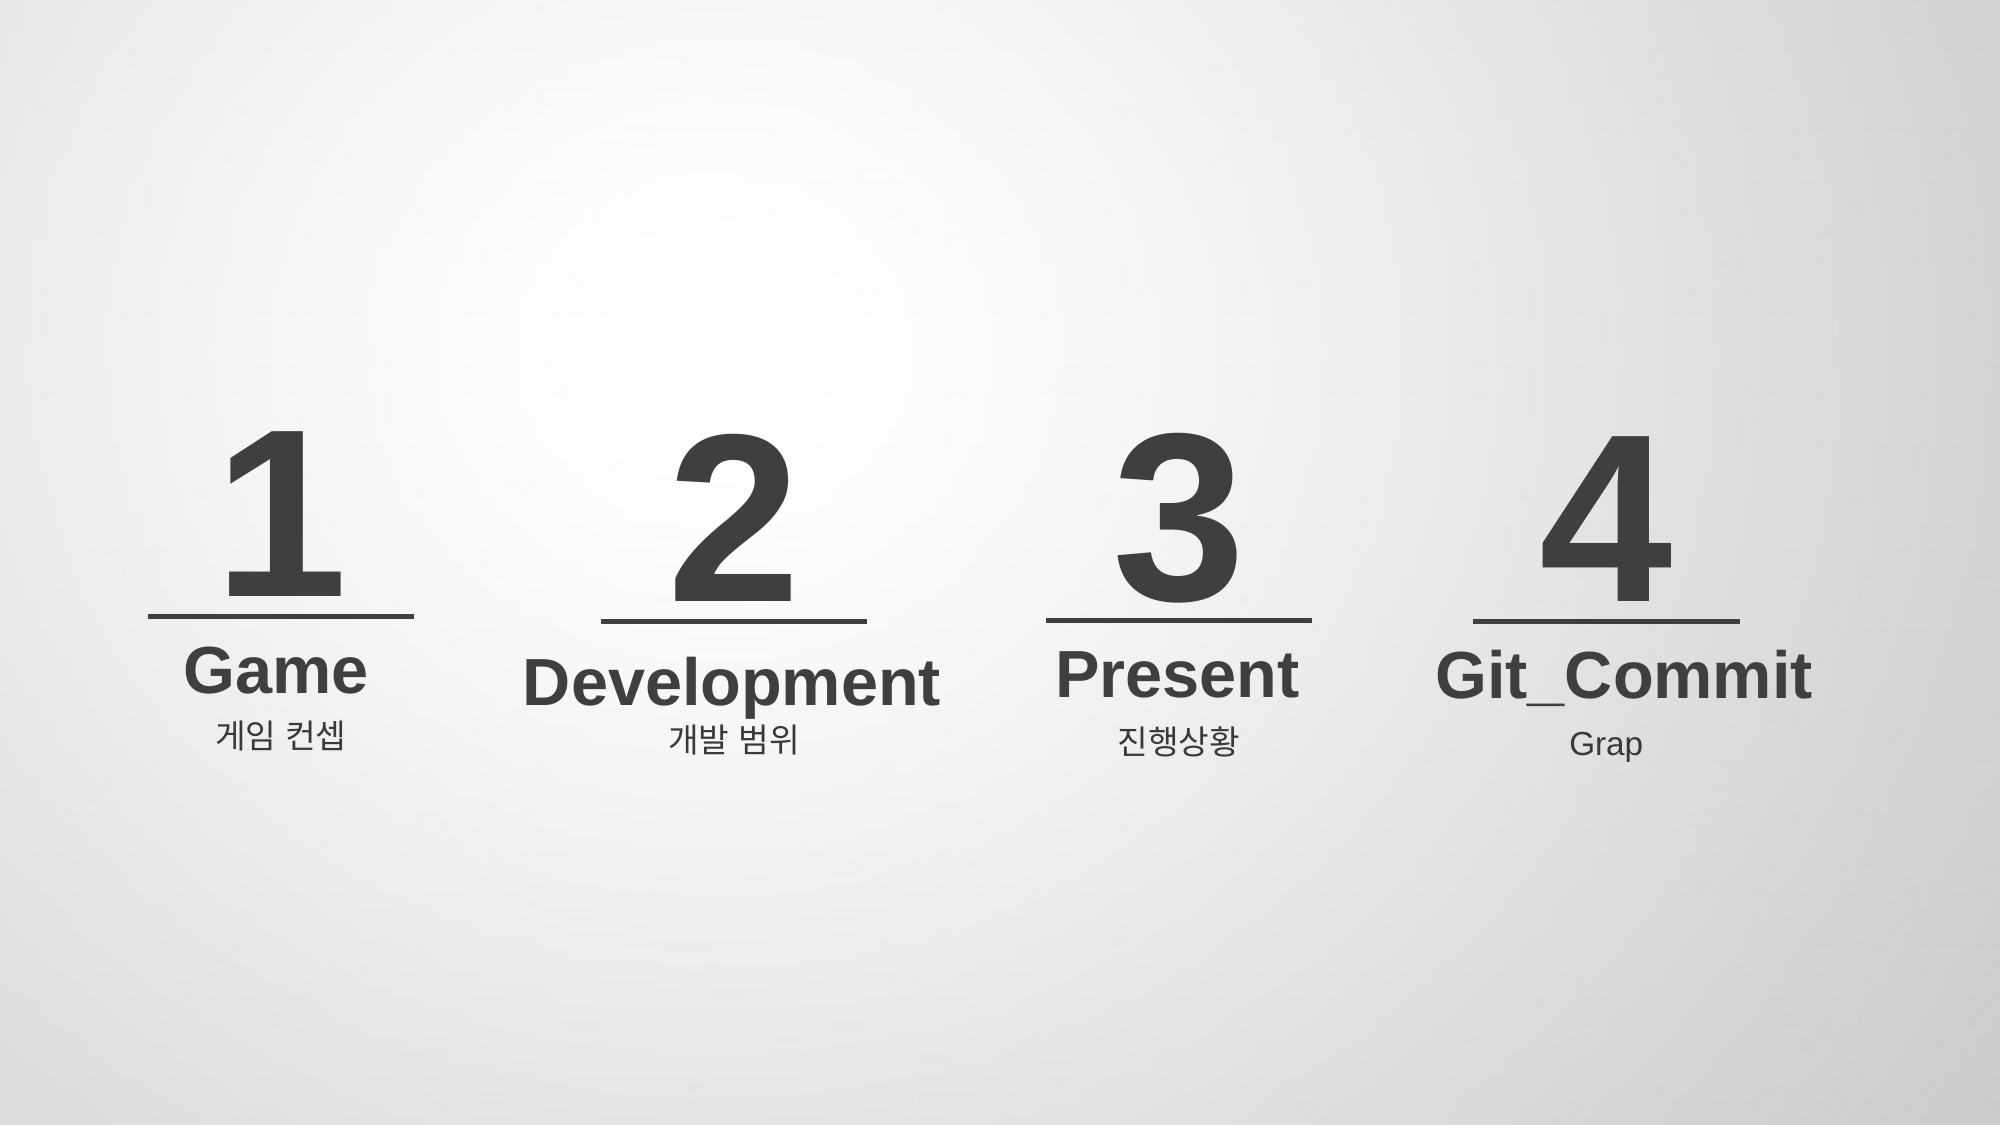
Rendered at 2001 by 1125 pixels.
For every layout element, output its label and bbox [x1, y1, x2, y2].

text_box [1038, 352, 1316, 769]
text_box [505, 354, 959, 768]
text_box [147, 349, 415, 764]
text_box [1418, 354, 1831, 771]
picture [0, 0, 2000, 1125]
